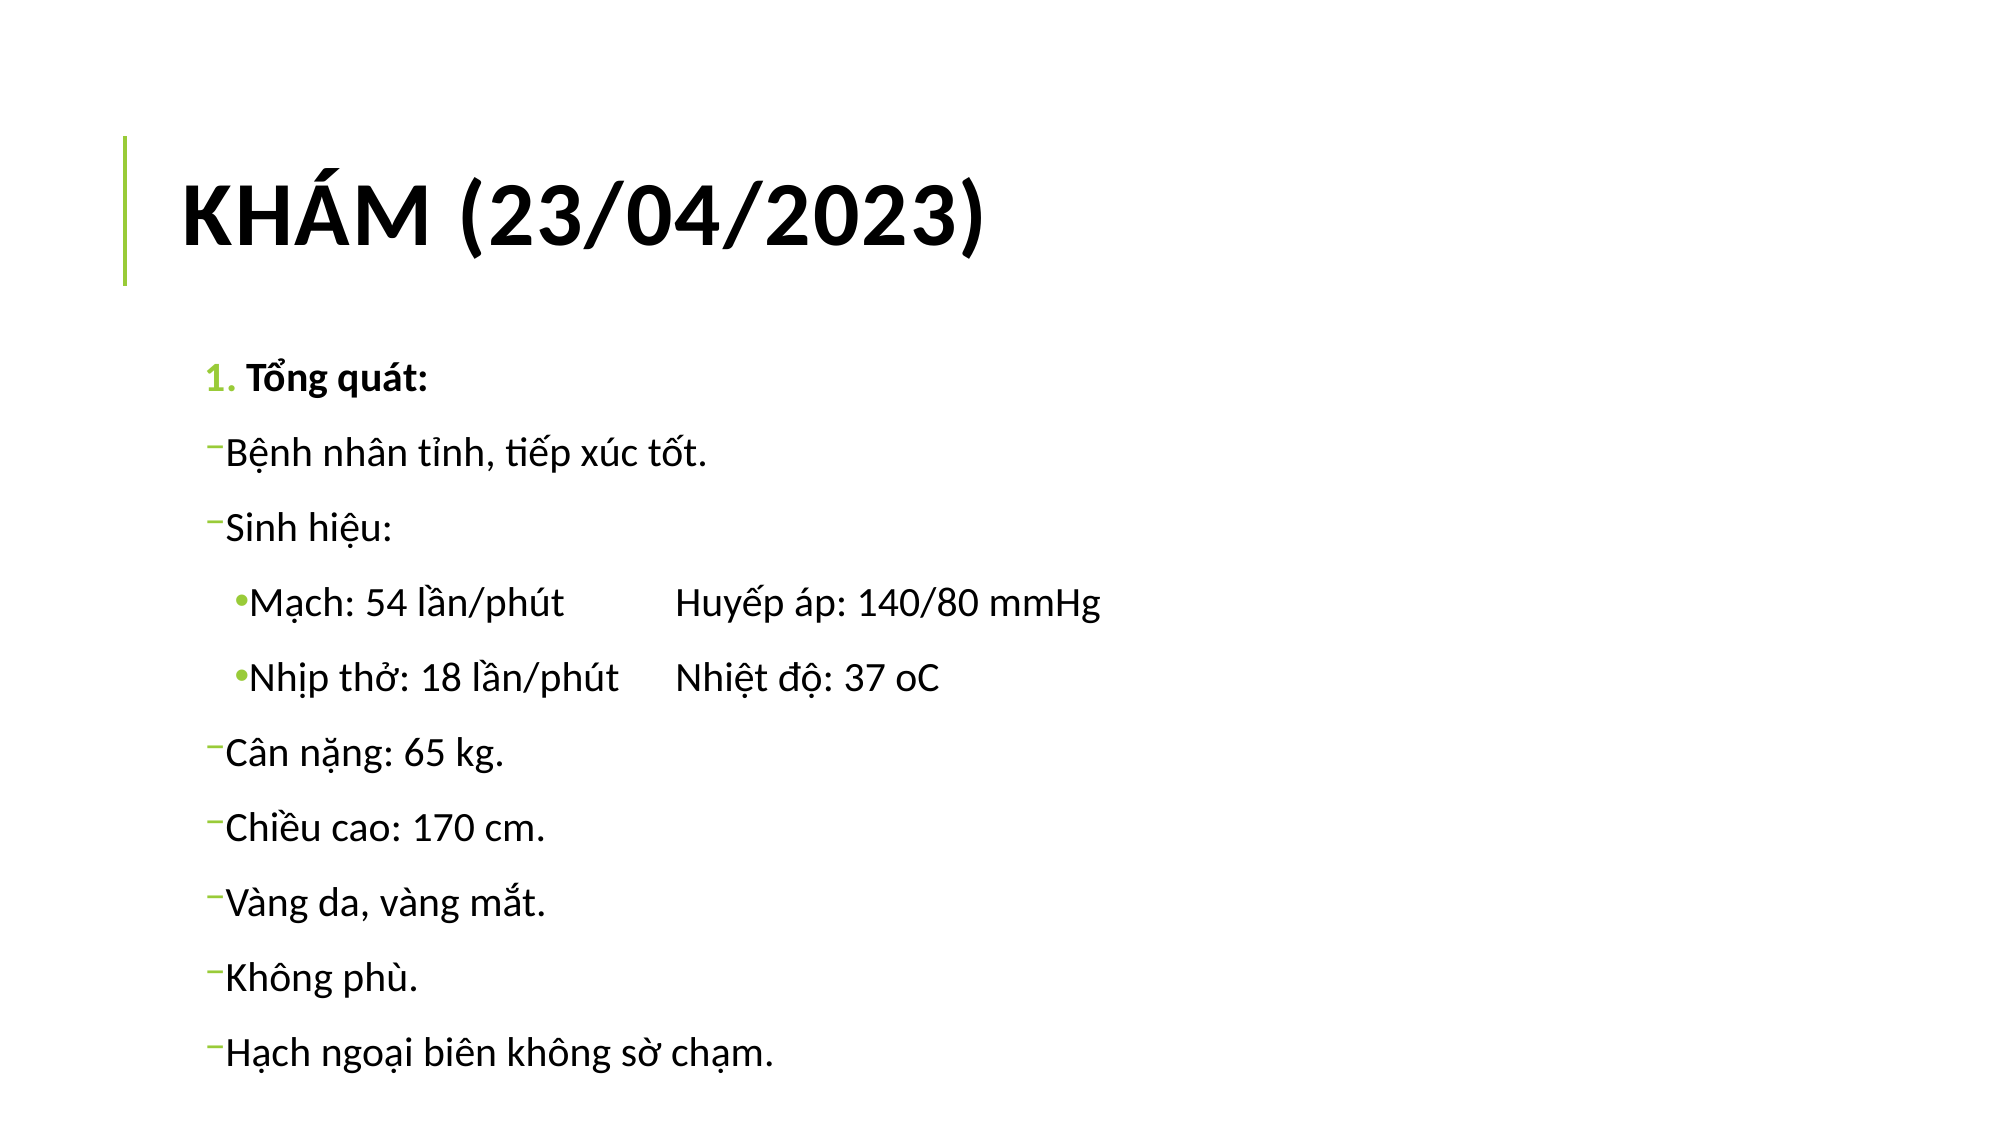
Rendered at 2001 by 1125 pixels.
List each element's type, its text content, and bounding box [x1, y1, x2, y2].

list Tổng quát: Bệnh nhân tỉnh, tiếp xúc tốt. Sinh hiệu: Mạch: 54 lần/phút Huyếp áp: 140/80 mmHg Nhịp thở: 18 lần/phút Nhiệt độ: 37 oC Cân nặng: 65 kg. Chiều cao: 170 cm. Vàng da, vàng mắt. Không phù. Hạch ngoại biên không sờ chạm. [168, 317, 1763, 1035]
title KHÁM (23/04/2023) [168, 96, 1763, 317]
